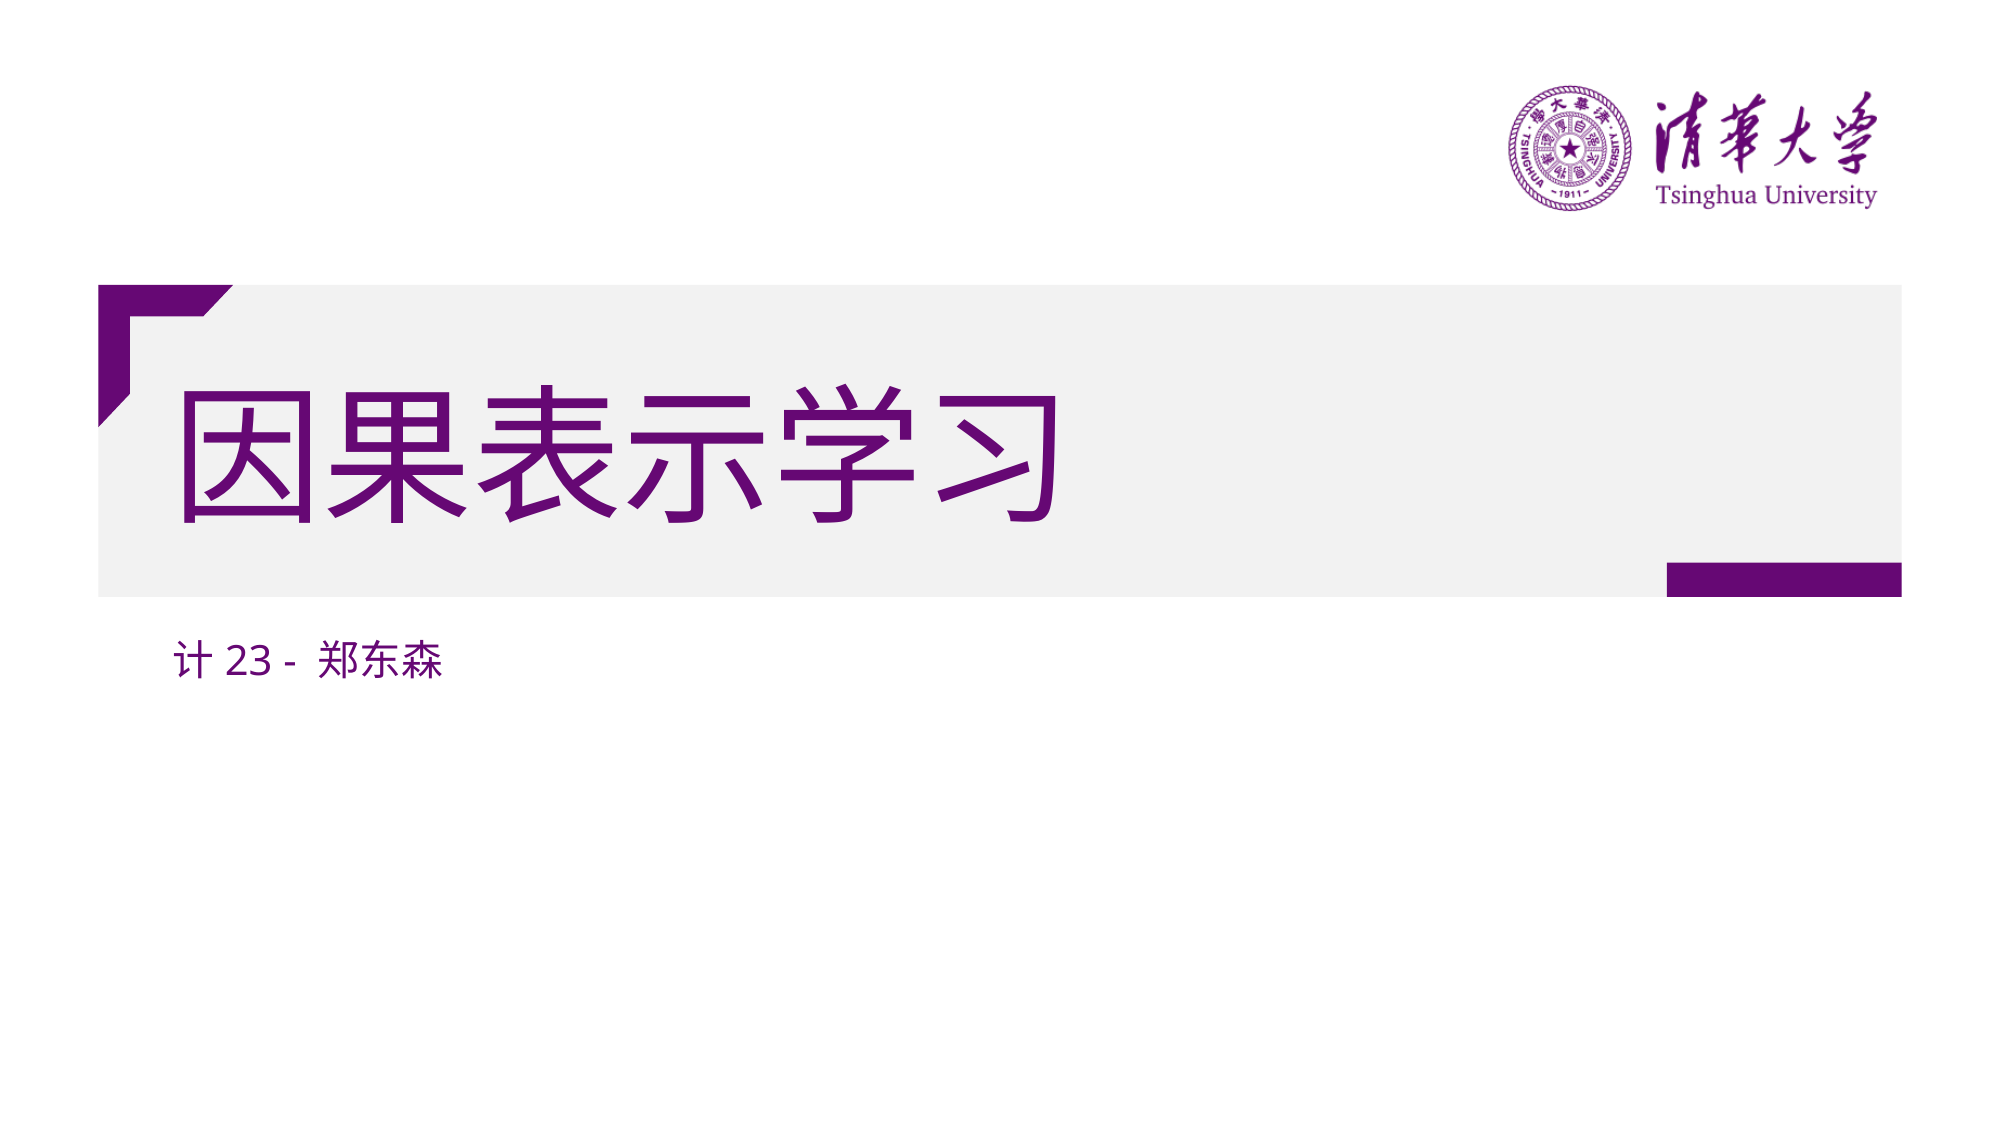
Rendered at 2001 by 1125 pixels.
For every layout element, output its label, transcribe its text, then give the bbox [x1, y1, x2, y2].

subtitle 计23 - 郑东森 [157, 626, 1842, 847]
title 因果表示学习 [157, 331, 1842, 550]
